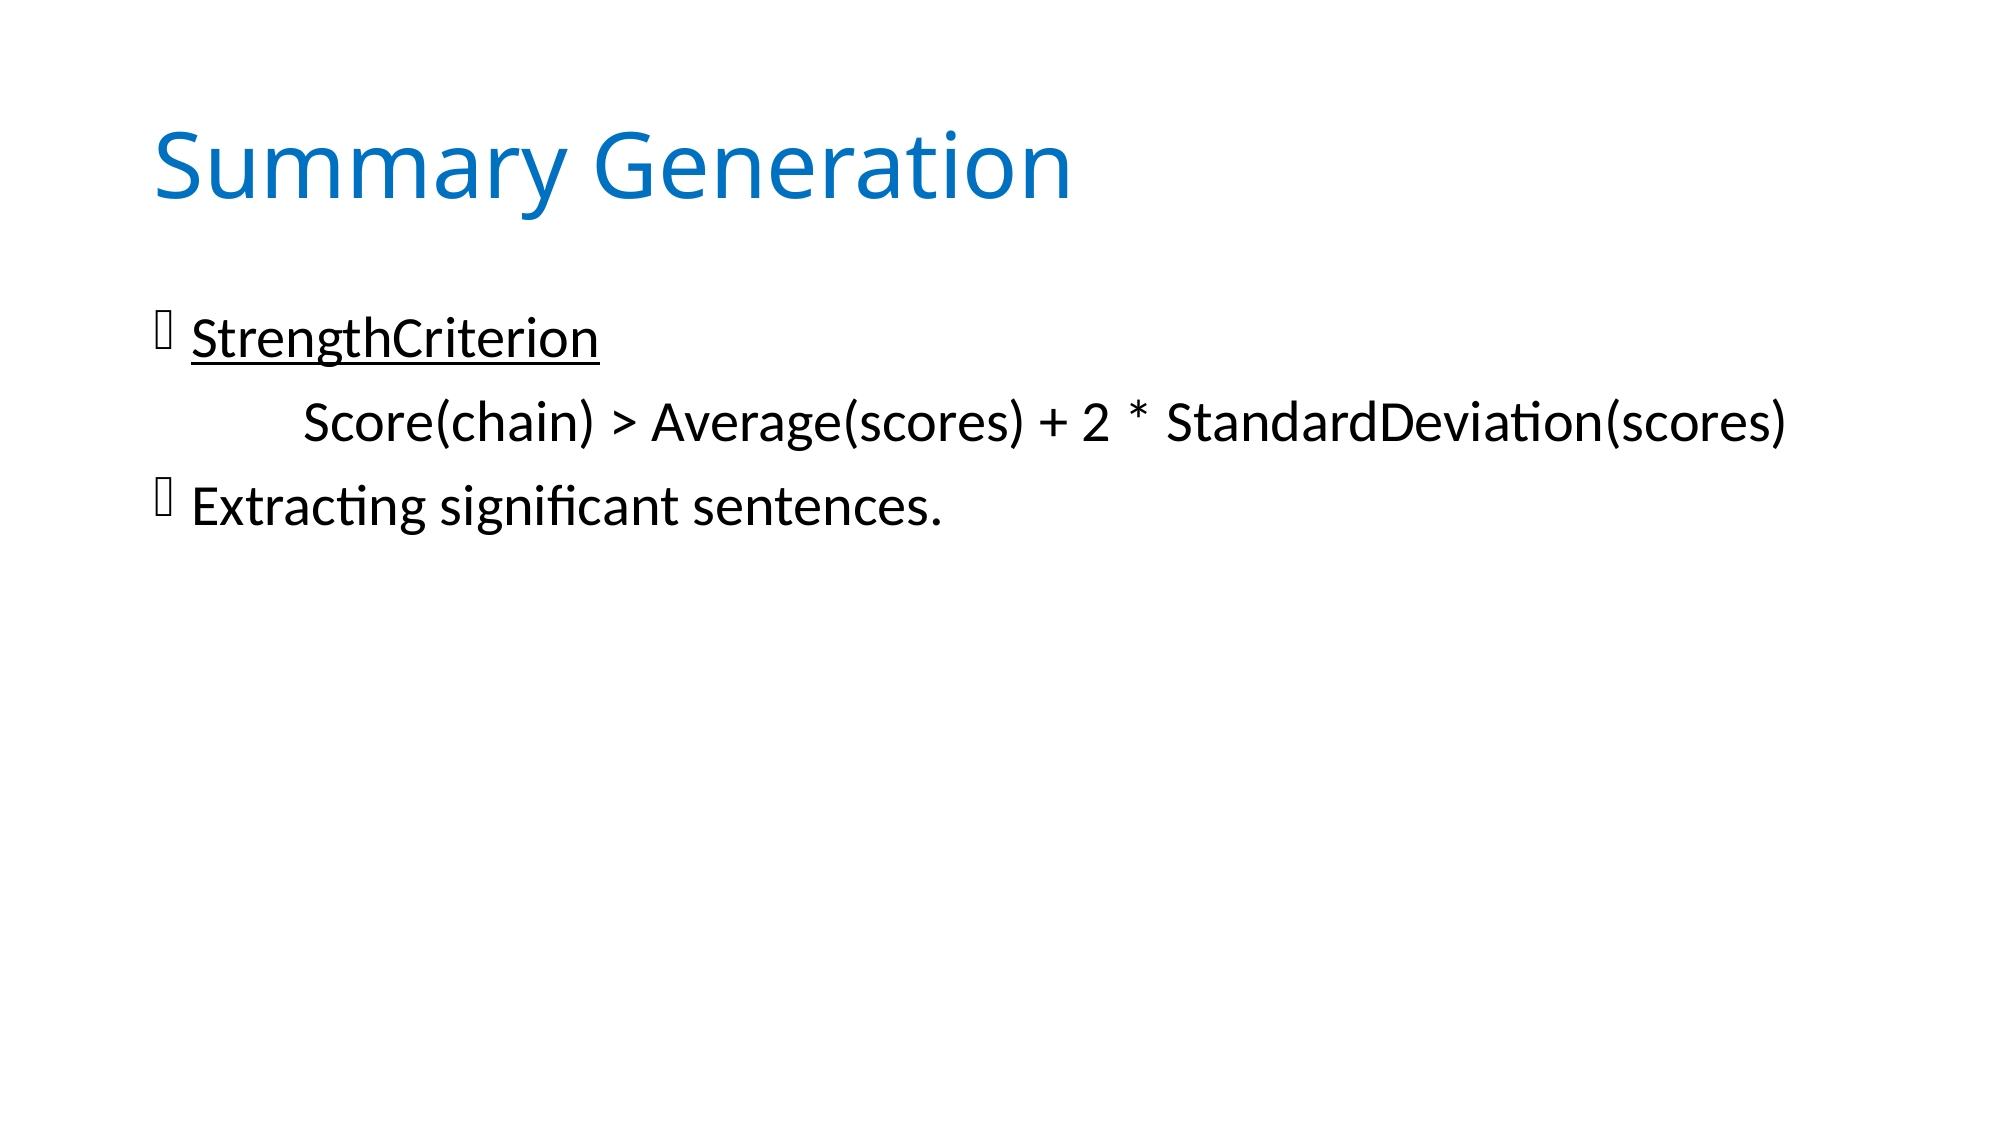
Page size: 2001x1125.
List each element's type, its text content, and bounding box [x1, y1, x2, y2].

title Summary Generation [138, 60, 1864, 278]
list StrengthCriterion Score(chain) > Average(scores) + 2 * StandardDeviation(scores) Extracting significant sentences. [138, 299, 1864, 1014]
